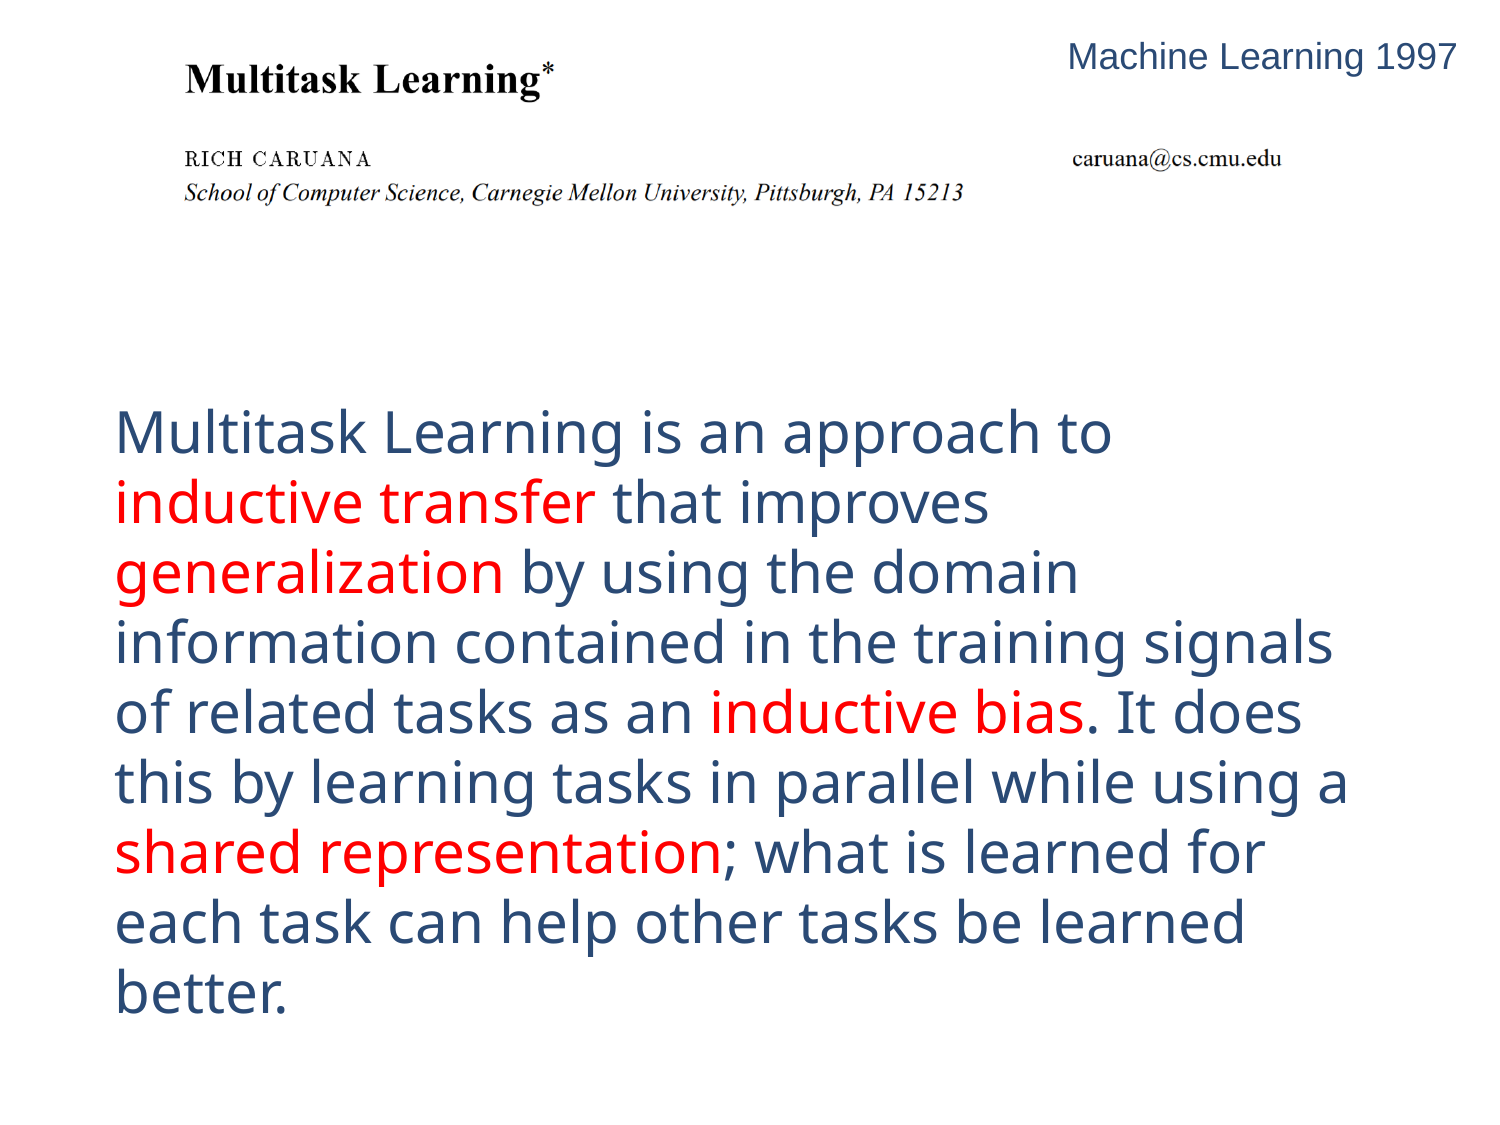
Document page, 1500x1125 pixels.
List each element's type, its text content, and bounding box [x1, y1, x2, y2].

text_box Machine Learning 1997 [1052, 24, 1473, 85]
list Multitask Learning is an approach to inductive transfer that improves generalization by using the domain information contained in the training signals of related tasks as an inductive bias. It does this by learning tasks in parallel while using a shared representation; what is learned for each task can help other tasks be learned better. [99, 387, 1375, 1112]
picture [174, 49, 1299, 219]
